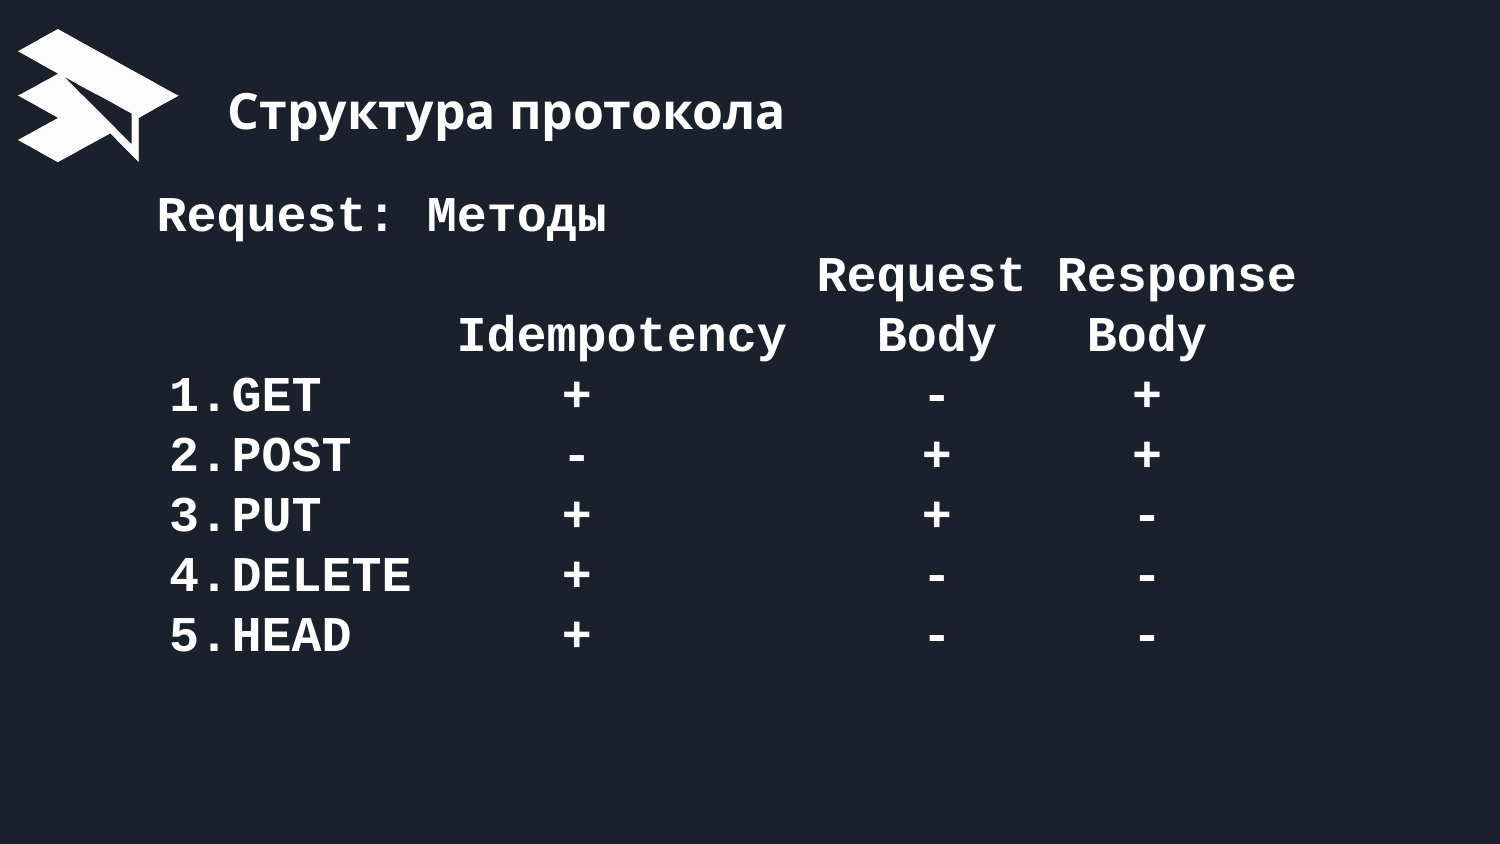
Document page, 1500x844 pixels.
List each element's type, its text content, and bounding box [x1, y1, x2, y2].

title Структура протокола [212, 64, 1368, 166]
picture [0, 0, 194, 190]
text_box Request: Методы Request Response Idempotency Body Body GET + - + POST - + + PUT + + - DELETE + - - HEAD + - - [141, 166, 1500, 696]
